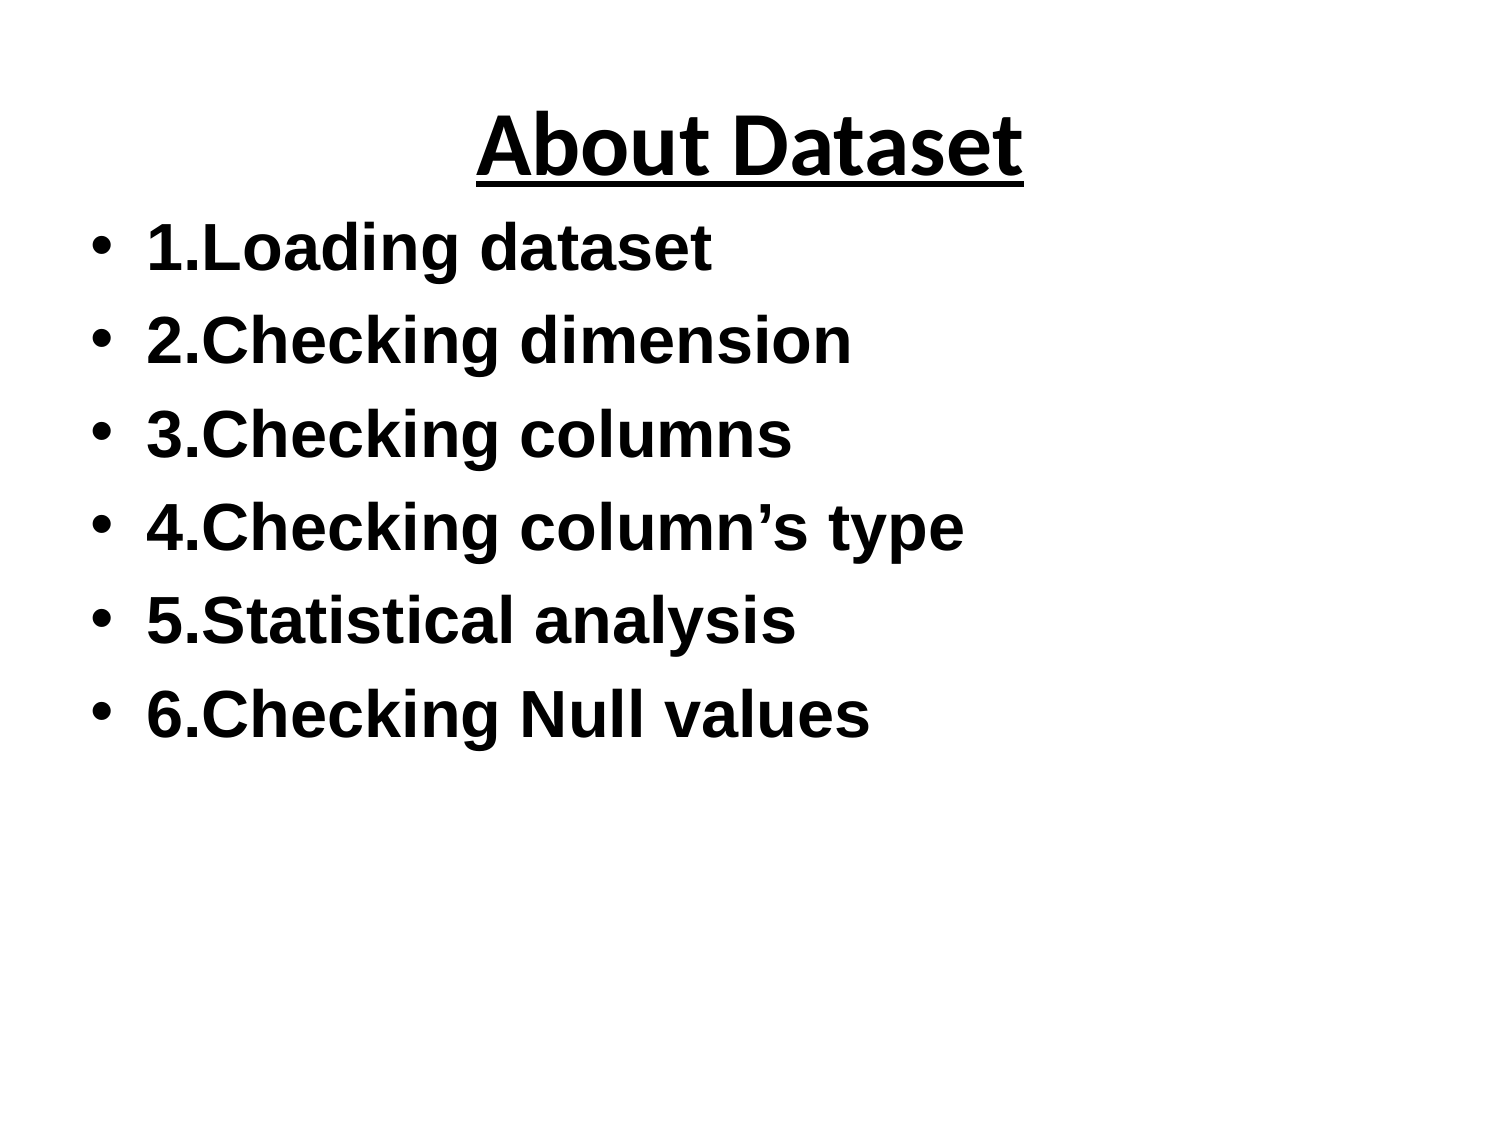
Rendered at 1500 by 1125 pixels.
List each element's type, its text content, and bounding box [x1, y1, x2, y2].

title About Dataset [75, 45, 1425, 196]
list 1.Loading dataset 2.Checking dimension 3.Checking columns 4.Checking column’s type 5.Statistical analysis 6.Checking Null values [75, 196, 1425, 1010]
